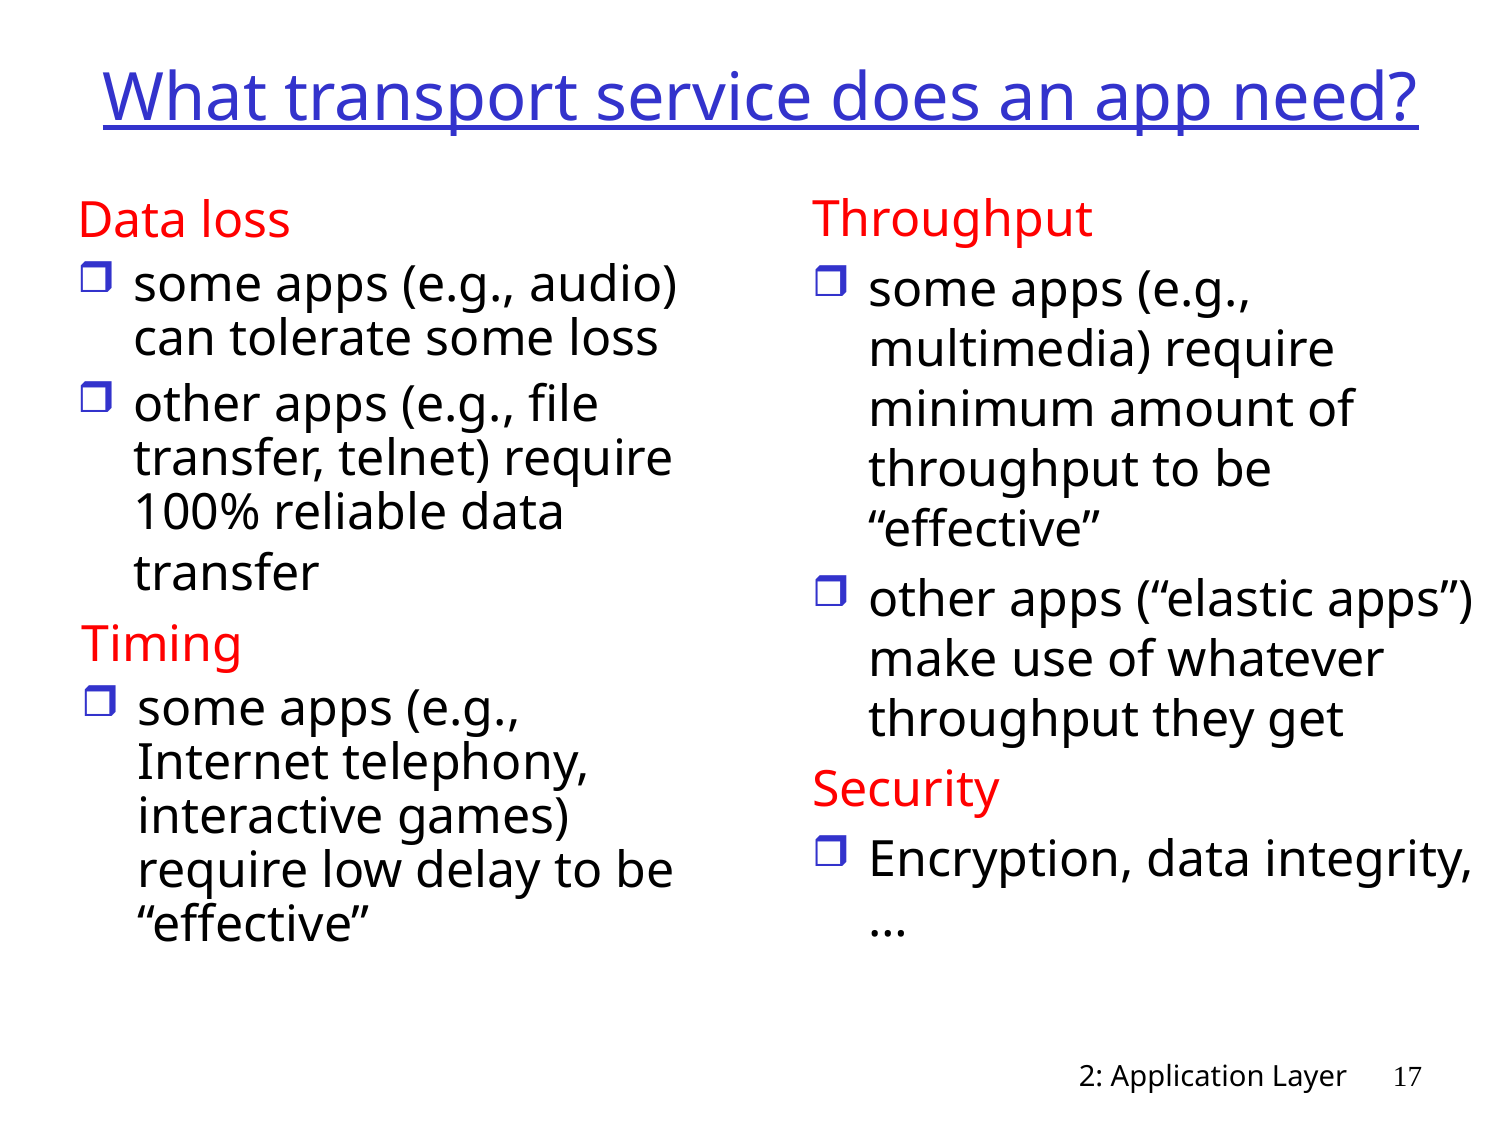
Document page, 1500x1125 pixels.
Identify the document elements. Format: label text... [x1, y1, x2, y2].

list Timing some apps (e.g., Internet telephony, interactive games) require low delay to be “effective” [66, 610, 692, 1012]
list Data loss some apps (e.g., audio) can tolerate some loss other apps (e.g., file transfer, telnet) require 100% reliable data transfer [61, 186, 771, 647]
footer 2: Application Layer [887, 1049, 1362, 1125]
slide_number 17 [1362, 1049, 1438, 1125]
title What transport service does an app need? [87, 0, 1451, 188]
text_box Throughput some apps (e.g., multimedia) require minimum amount of throughput to be “effective” other apps (“elastic apps”) make use of whatever throughput they get Security Encryption, data integrity, … [797, 178, 1500, 779]
